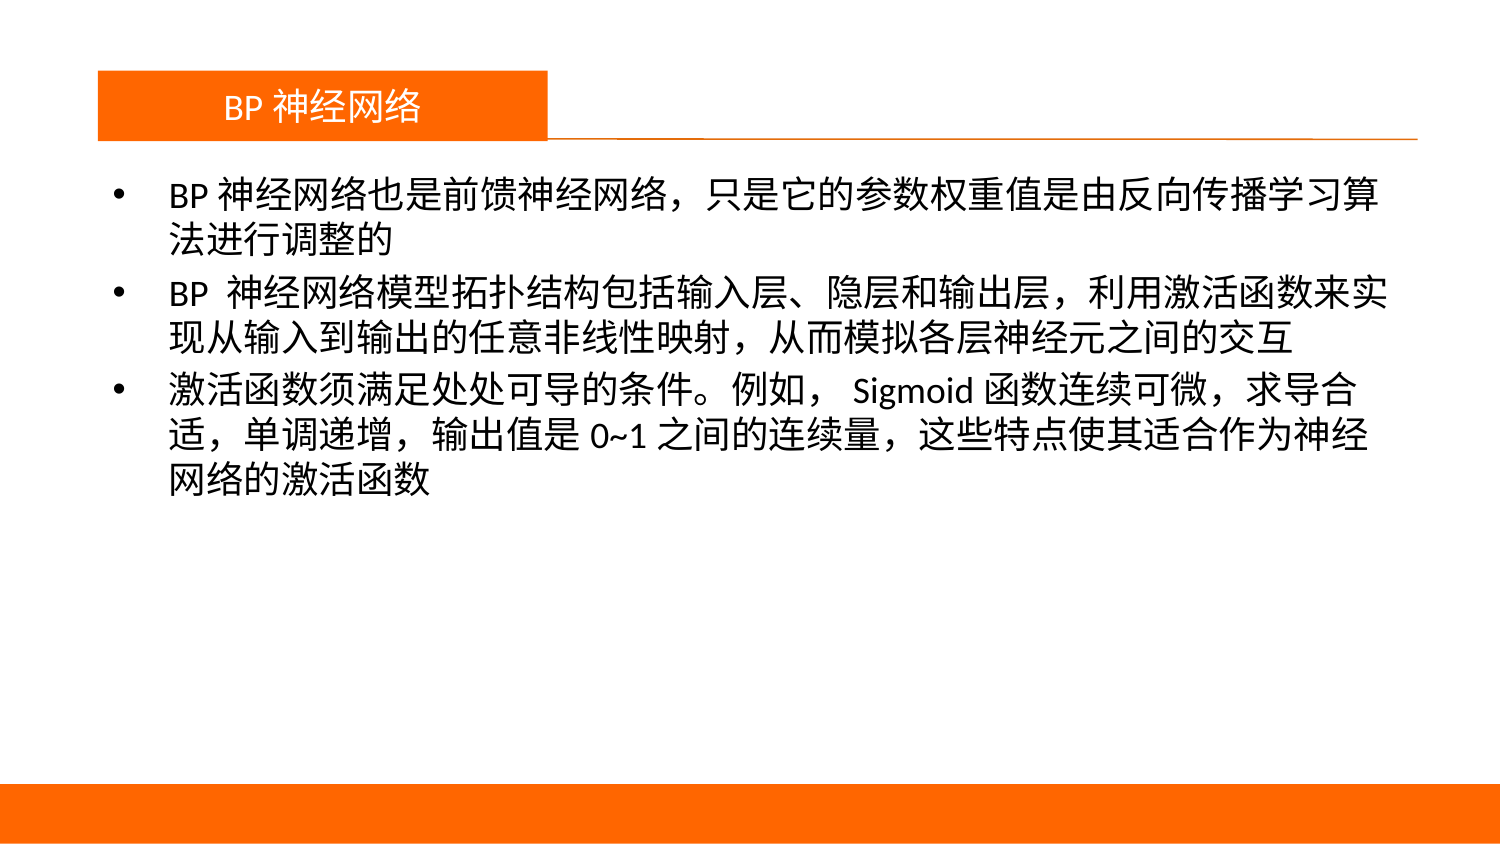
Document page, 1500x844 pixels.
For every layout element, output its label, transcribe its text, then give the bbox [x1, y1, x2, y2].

text_box [99, 70, 130, 147]
text_box BP神经网络也是前馈神经网络，只是它的参数权重值是由反向传播学习算法进行调整的 BP 神经网络模型拓扑结构包括输入层、隐层和输出层，利用激活函数来实现从输入到输出的任意非线性映射，从而模拟各层神经元之间的交互 激活函数须满足处处可导的条件。例如，Sigmoid函数连续可微，求导合适，单调递增，输出值是0~1之间的连续量，这些特点使其适合作为神经网络的激活函数 [97, 164, 1418, 509]
text_box BP神经网络 [96, 68, 550, 143]
text_box [0, 782, 1500, 844]
